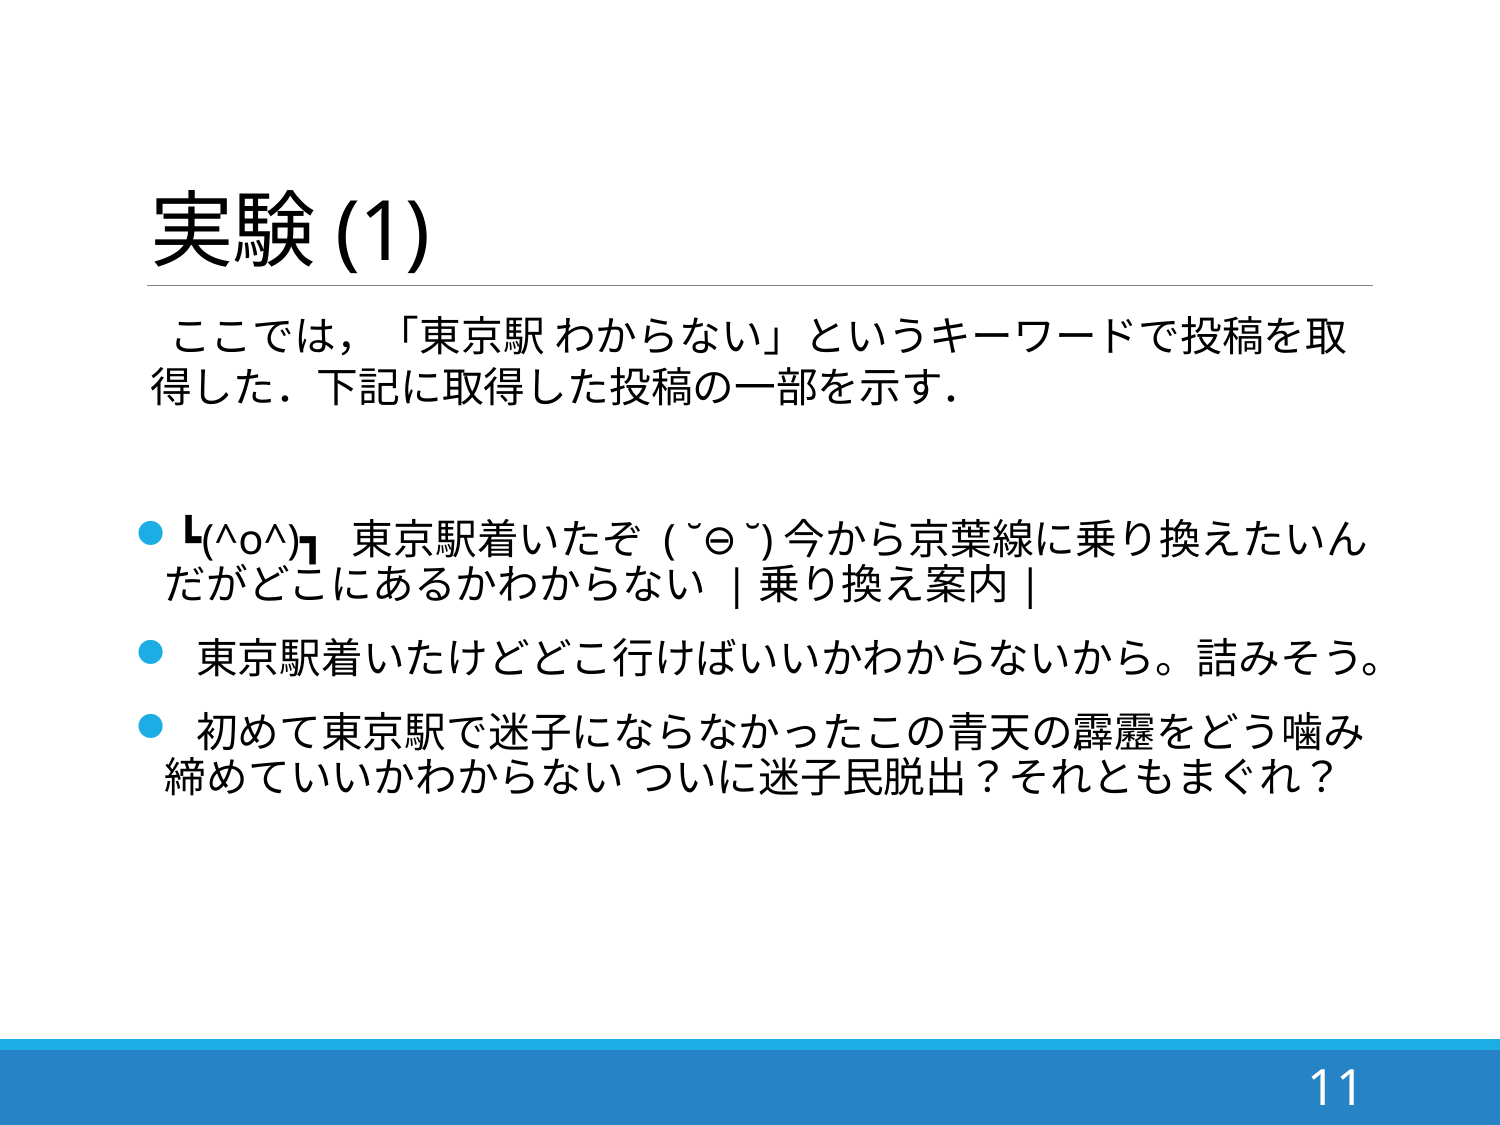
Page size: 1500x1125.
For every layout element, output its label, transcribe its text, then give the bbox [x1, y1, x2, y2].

title 実験(1) [135, 169, 1373, 285]
slide_number 11 [1218, 1059, 1380, 1120]
list ここでは，「東京駅 わからない」というキーワードで投稿を取得した．下記に取得した投稿の一部を示す． ┗(^o^)┓東京駅着いたぞ ( ˘⊖˘)今から京葉線に乗り換えたいんだがどこにあるかわからない |乗り換え案内| 東京駅着いたけどどこ行けばいいかわからないから。詰みそう。 初めて東京駅で迷子にならなかったこの青天の霹靂をどう噛み締めていいかわからない ついに迷子民脱出？それともまぐれ？ [135, 302, 1373, 963]
